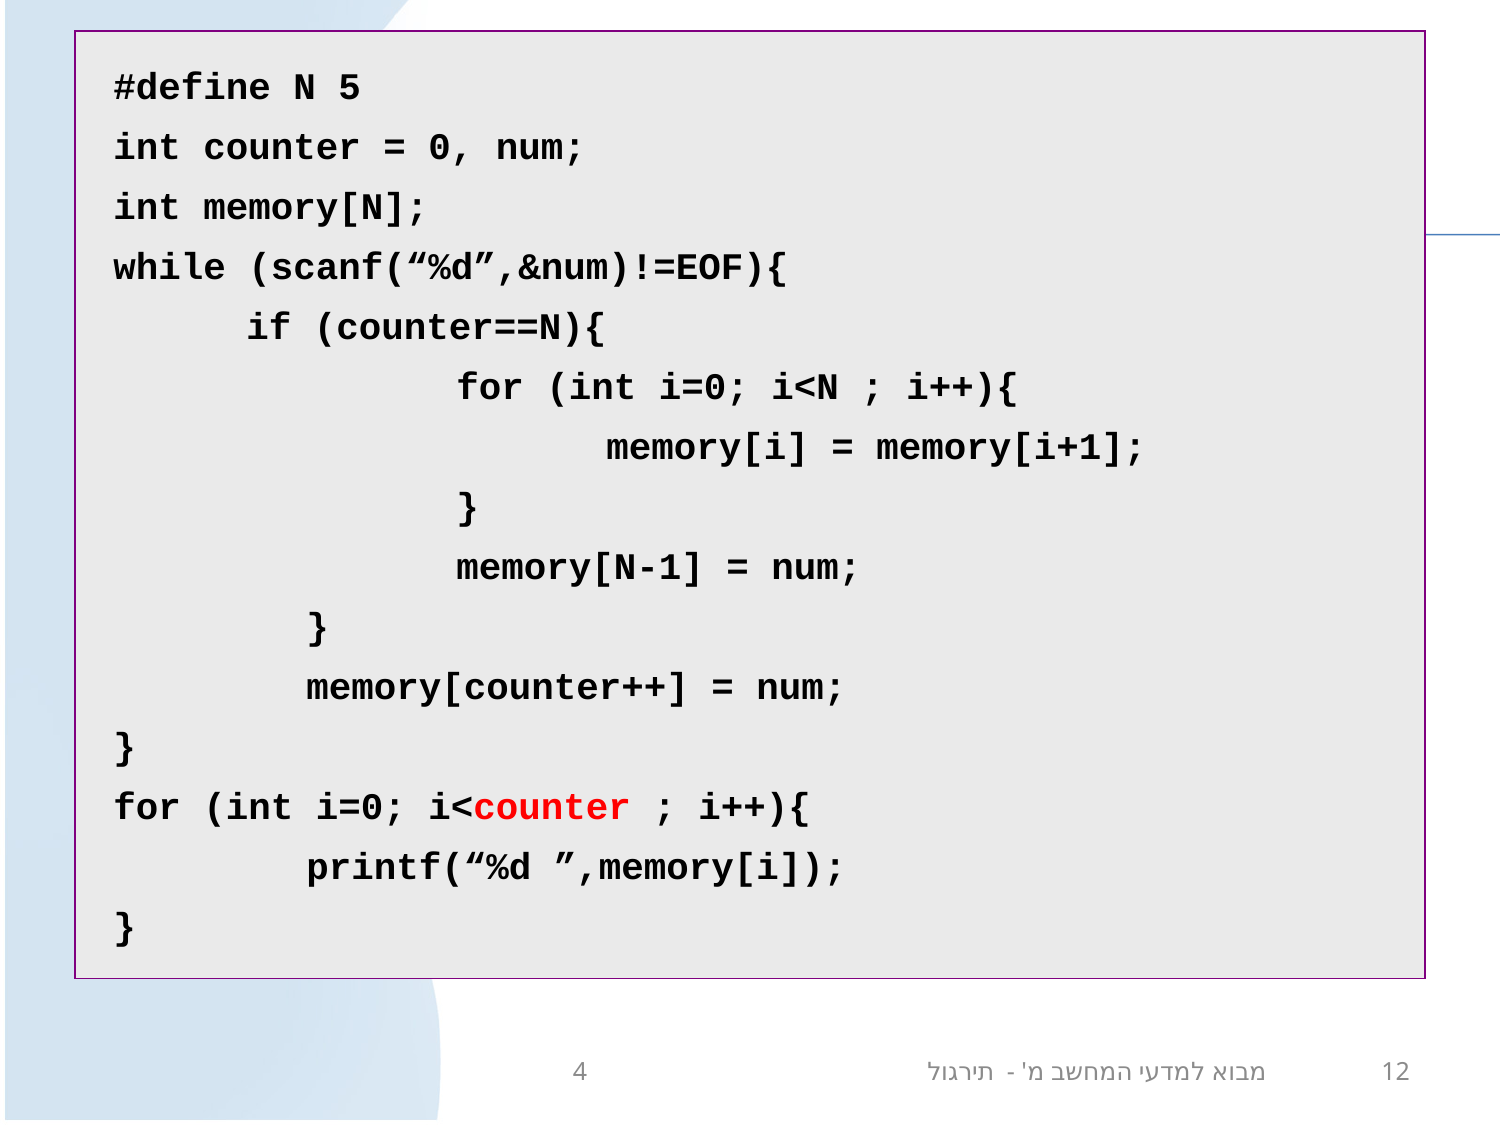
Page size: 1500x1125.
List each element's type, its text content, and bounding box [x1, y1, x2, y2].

slide_number 12 [1074, 1042, 1425, 1103]
text_box #define N 5 int counter = 0, num; int memory[N]; while (scanf(“%d”,&num)!=EOF){ if (counter==N){ for (int i=0; i<N ; i++){ memory[i] = memory[i+1]; } memory[N-1] = num; } memory[counter++] = num; } for (int i=0; i<counter ; i++){ printf(“%d ”,memory[i]); } [74, 30, 1425, 979]
picture [0, 0, 1500, 1125]
footer מבוא למדעי המחשב מ' - תירגול 4 [512, 1042, 988, 1103]
